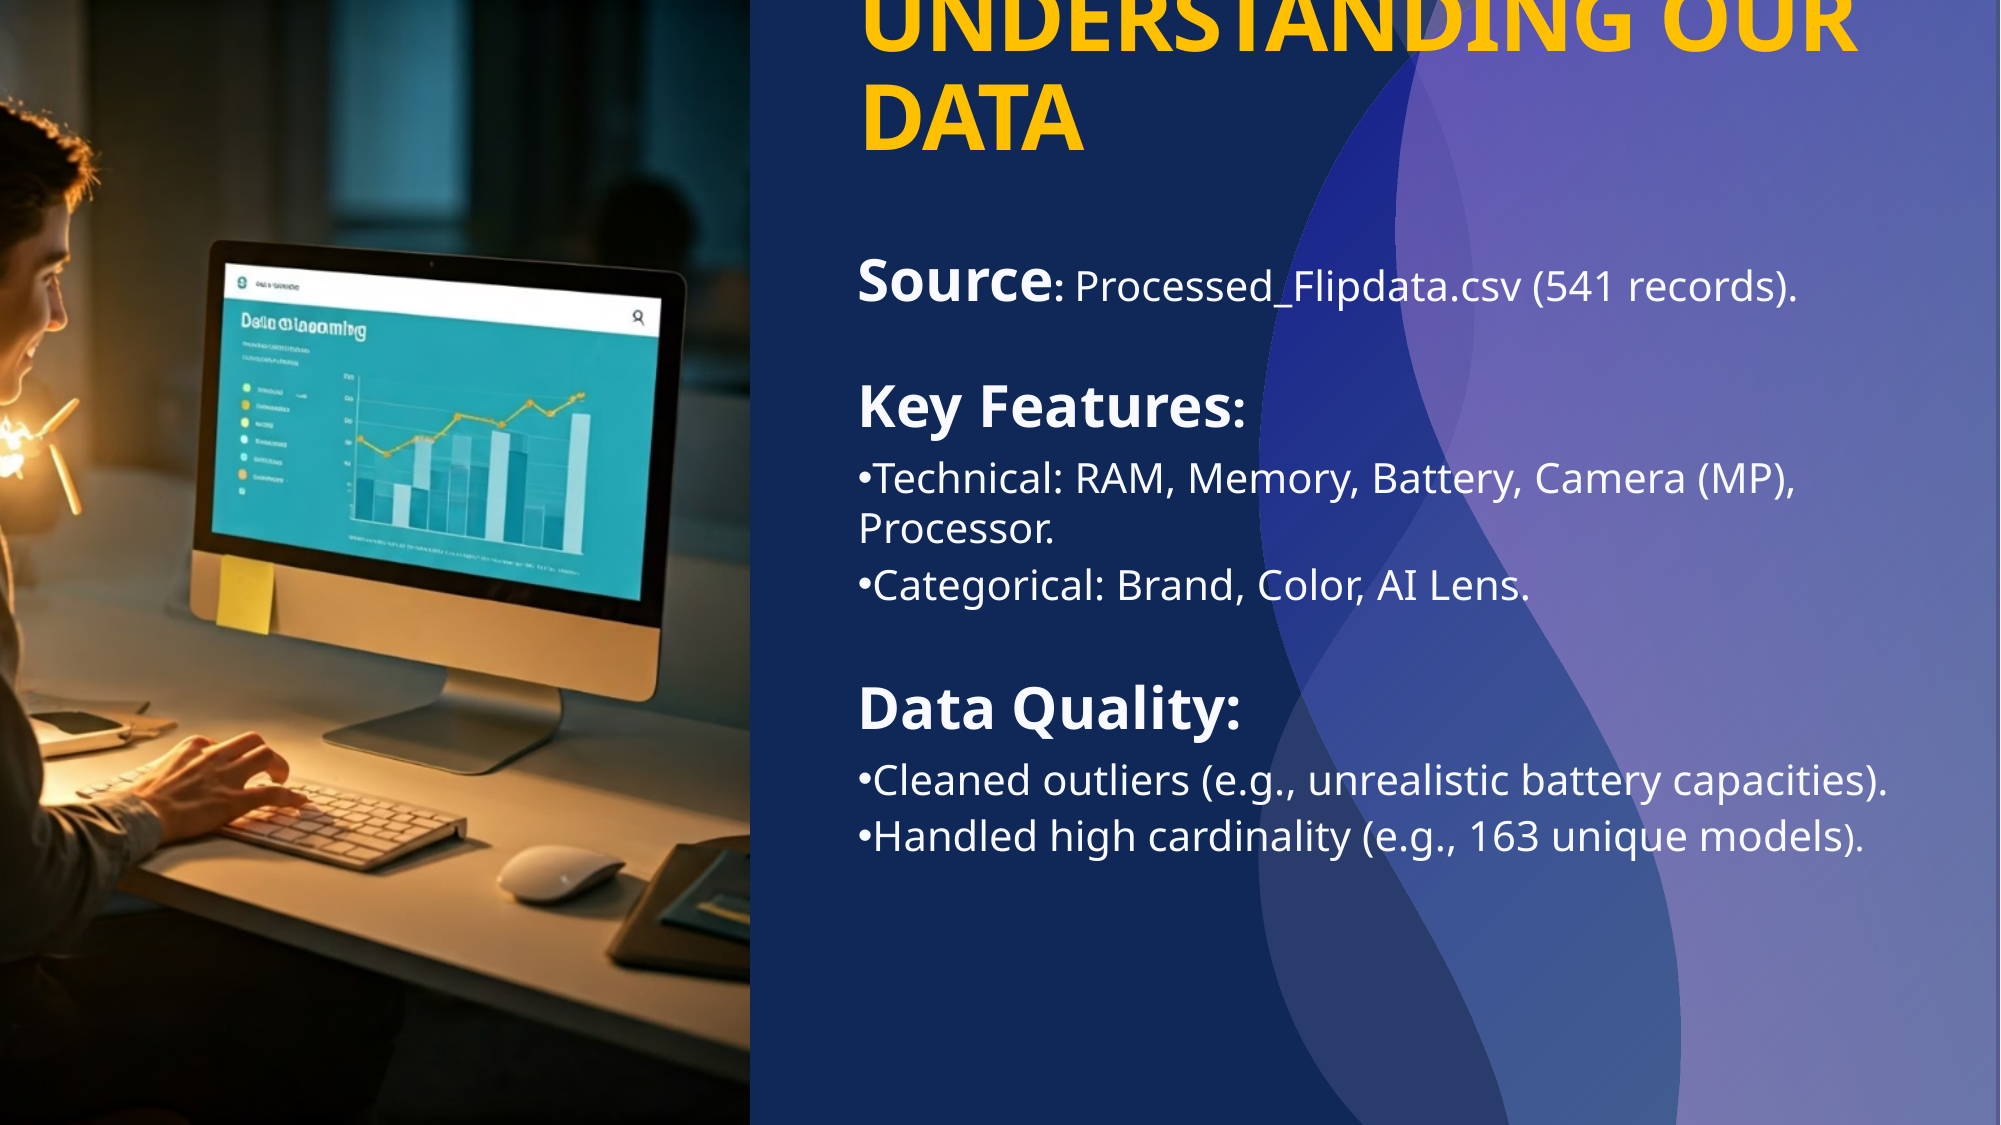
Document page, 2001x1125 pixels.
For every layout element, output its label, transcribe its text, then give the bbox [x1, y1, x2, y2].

title Understanding Our Data [843, 1, 1968, 178]
picture [0, 0, 750, 1125]
text_box Source: Processed_Flipdata.csv (541 records). Key Features: Technical: RAM, Memory, Battery, Camera (MP), Processor. Categorical: Brand, Color, AI Lens. Data Quality: Cleaned outliers (e.g., unrealistic battery capacities). Handled high cardinality (e.g., 163 unique models). [843, 235, 1925, 868]
